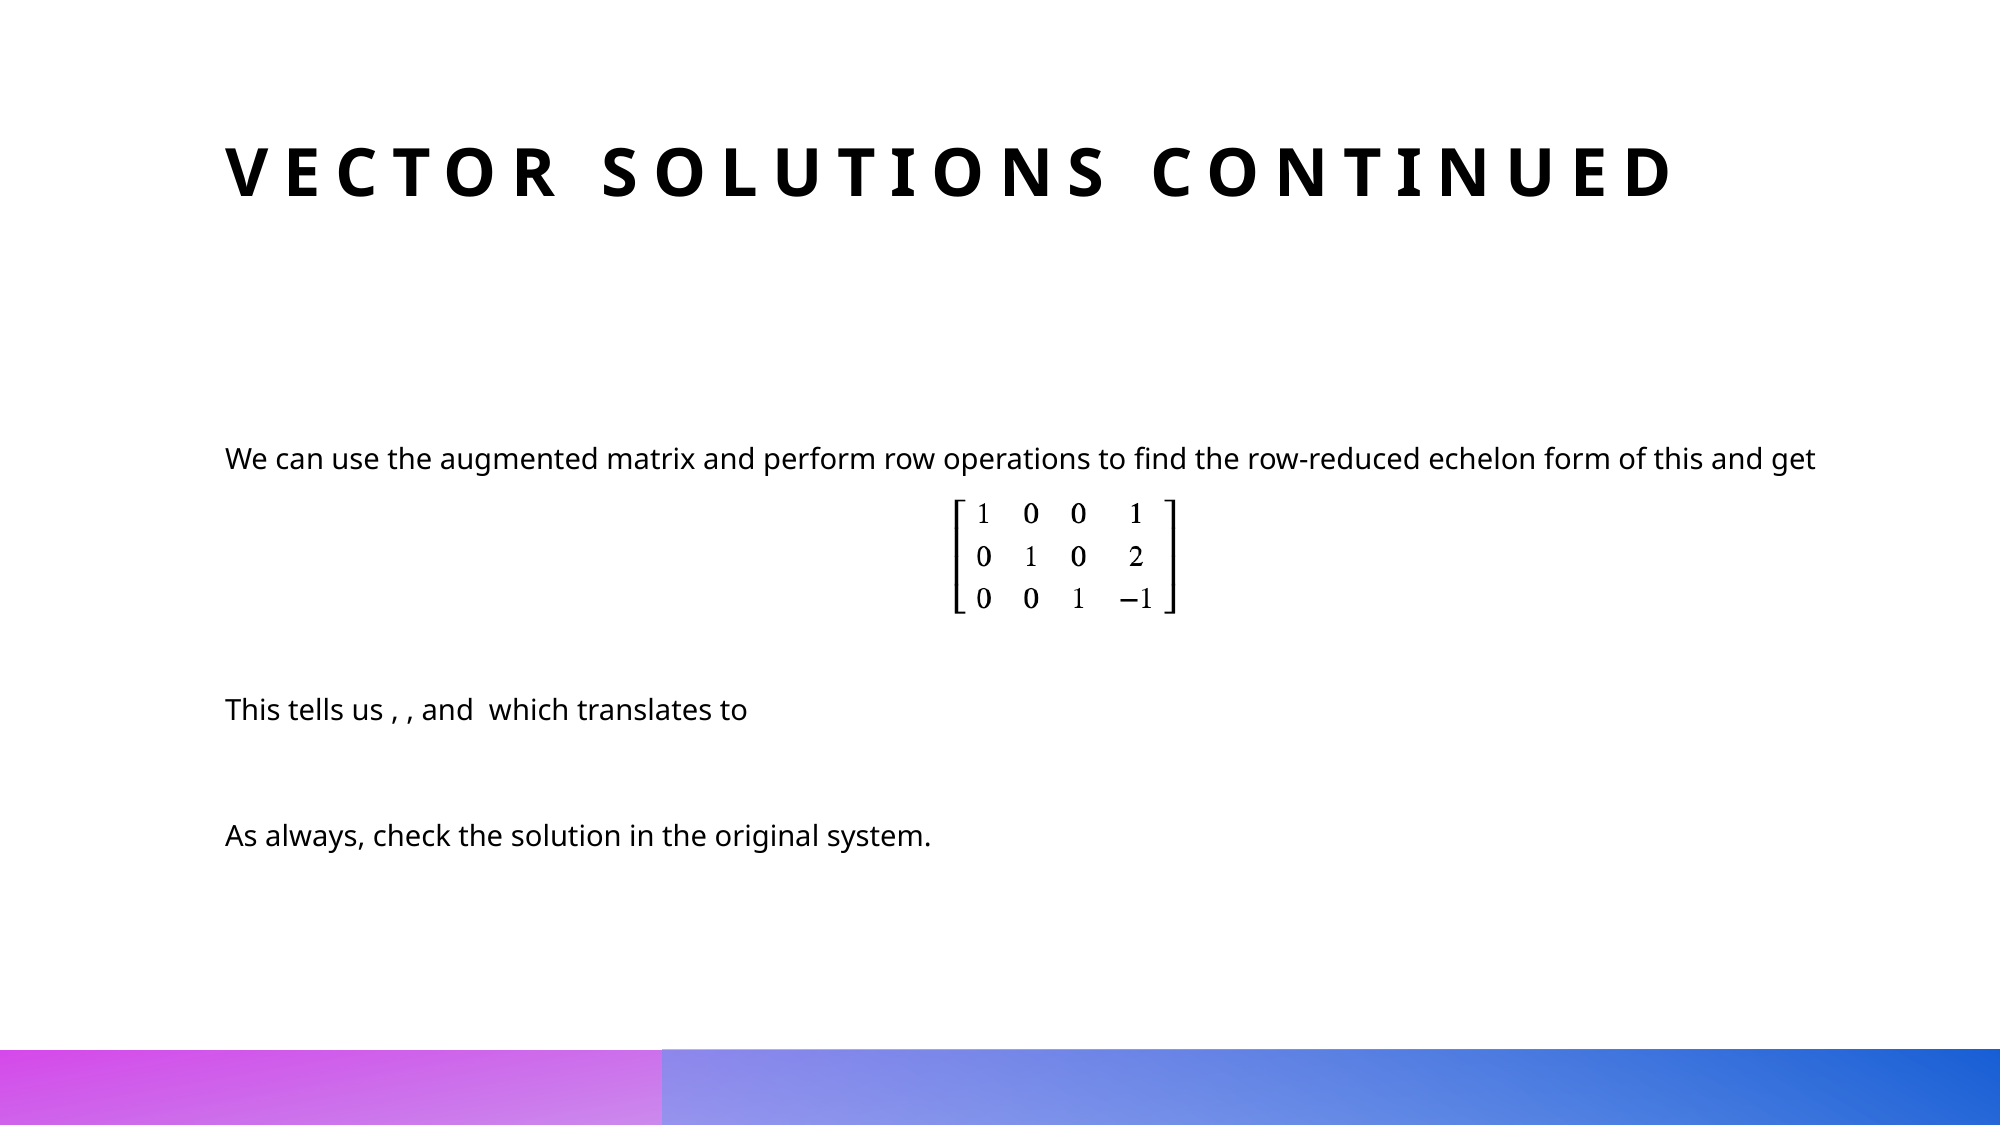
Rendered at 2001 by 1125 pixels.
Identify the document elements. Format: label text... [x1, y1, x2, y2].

title vector solutions continued [225, 130, 1905, 333]
picture [938, 488, 1192, 624]
